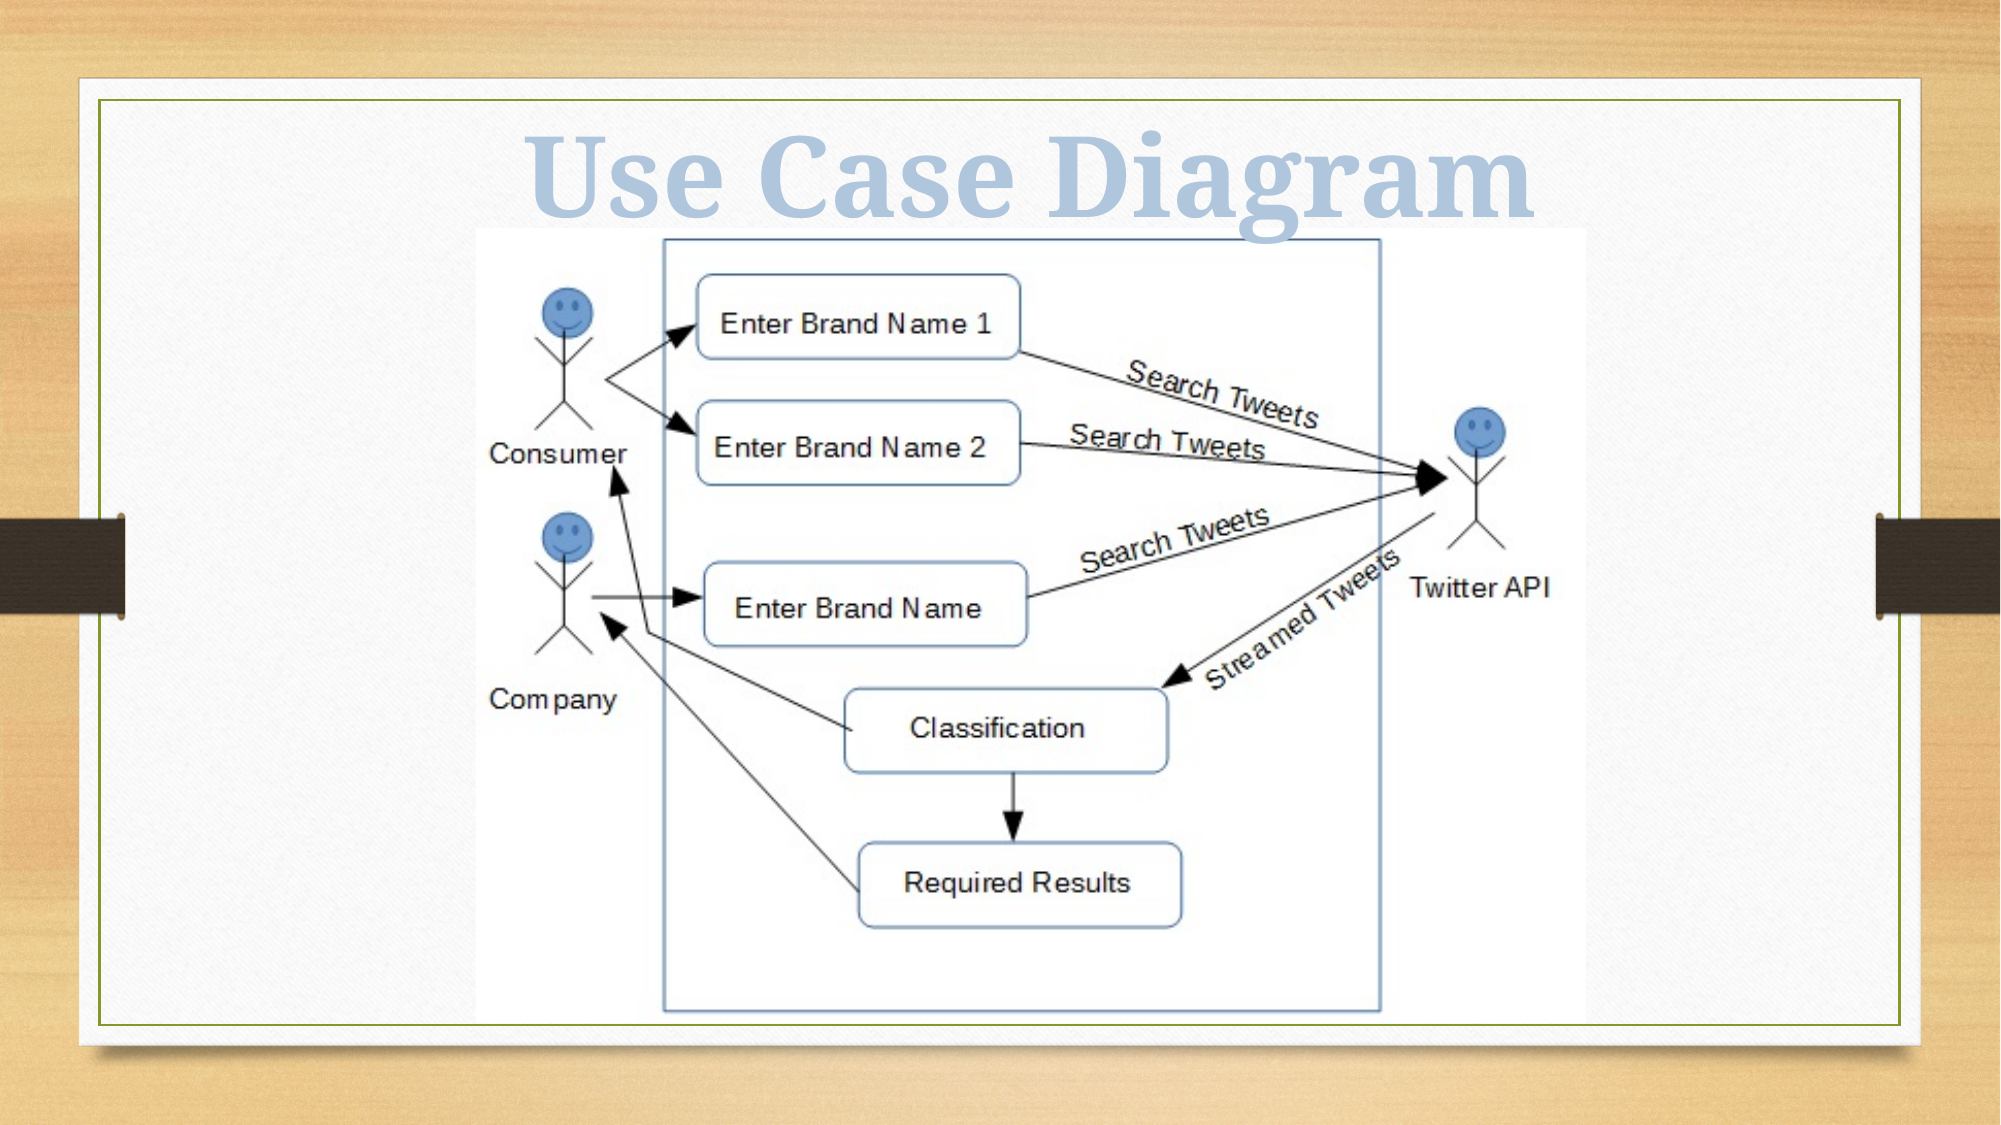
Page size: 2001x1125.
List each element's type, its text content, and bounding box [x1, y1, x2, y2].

picture [0, 0, 2001, 1125]
text_box Use Case Diagram [508, 97, 1554, 227]
